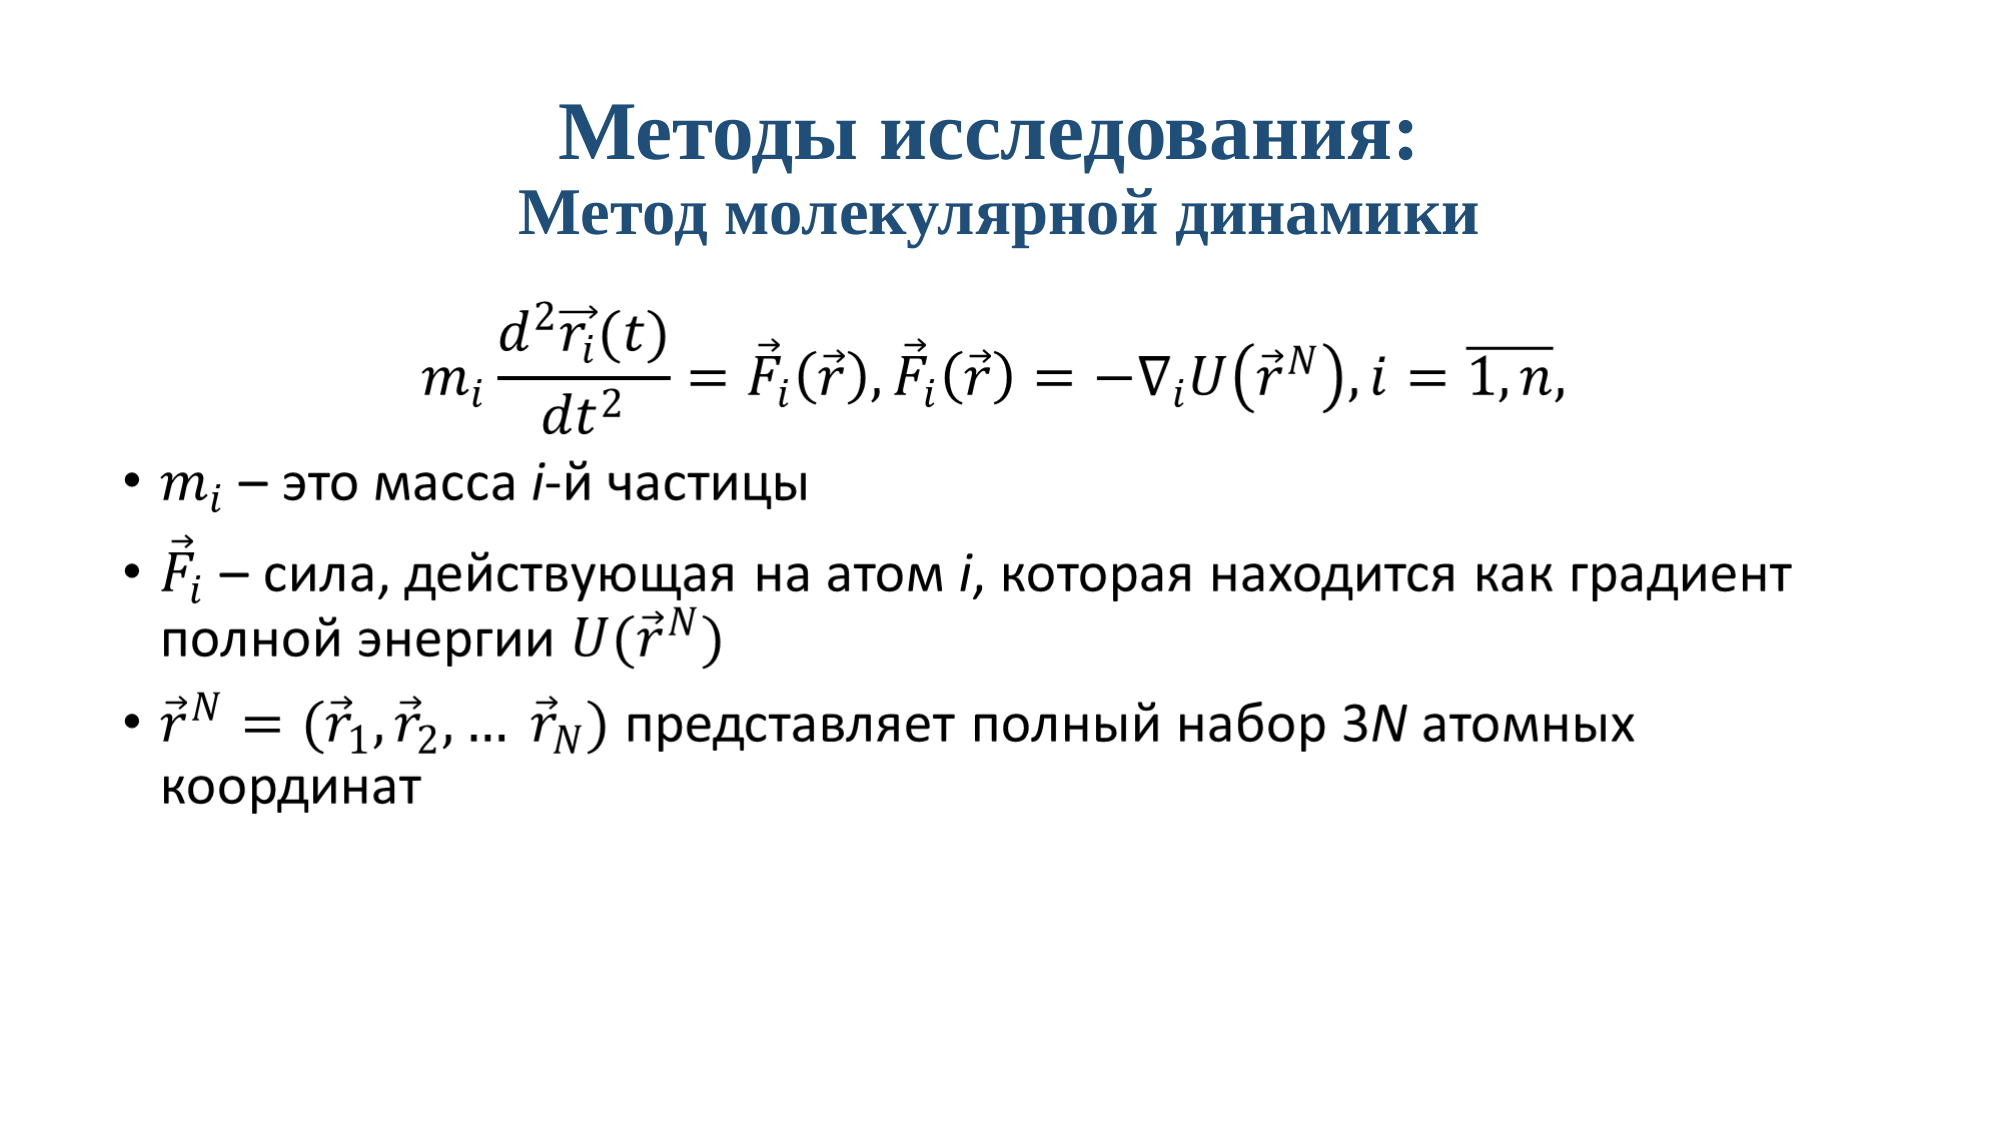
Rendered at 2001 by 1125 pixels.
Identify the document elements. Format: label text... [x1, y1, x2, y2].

title Методы исследования: Метод молекулярной динамики [137, 59, 1863, 278]
list [107, 295, 1893, 1005]
